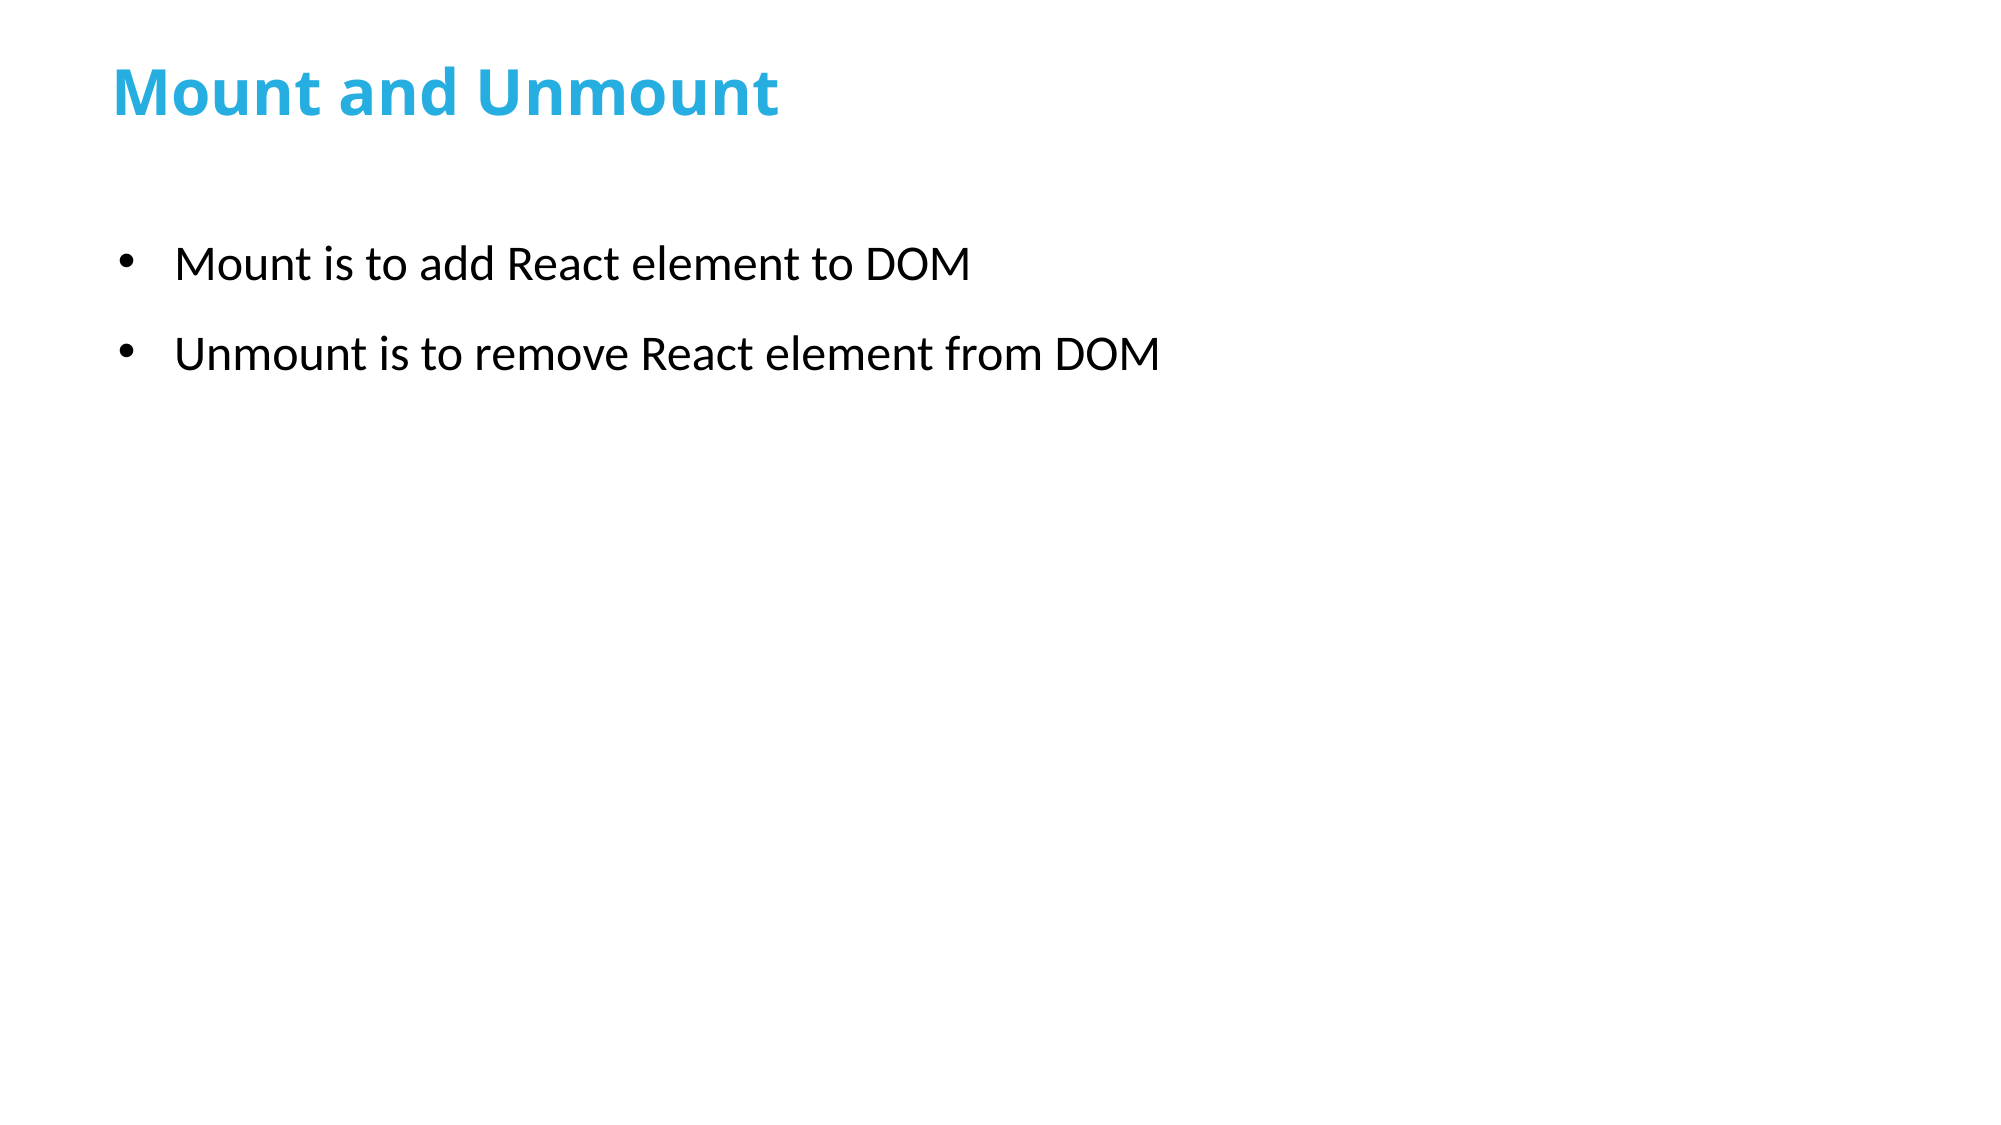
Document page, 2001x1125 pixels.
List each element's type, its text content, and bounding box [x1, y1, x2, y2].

text_box Mount and Unmount [96, 36, 1913, 144]
text_box Mount is to add React element to DOM Unmount is to remove React element from DOM [102, 185, 1895, 396]
